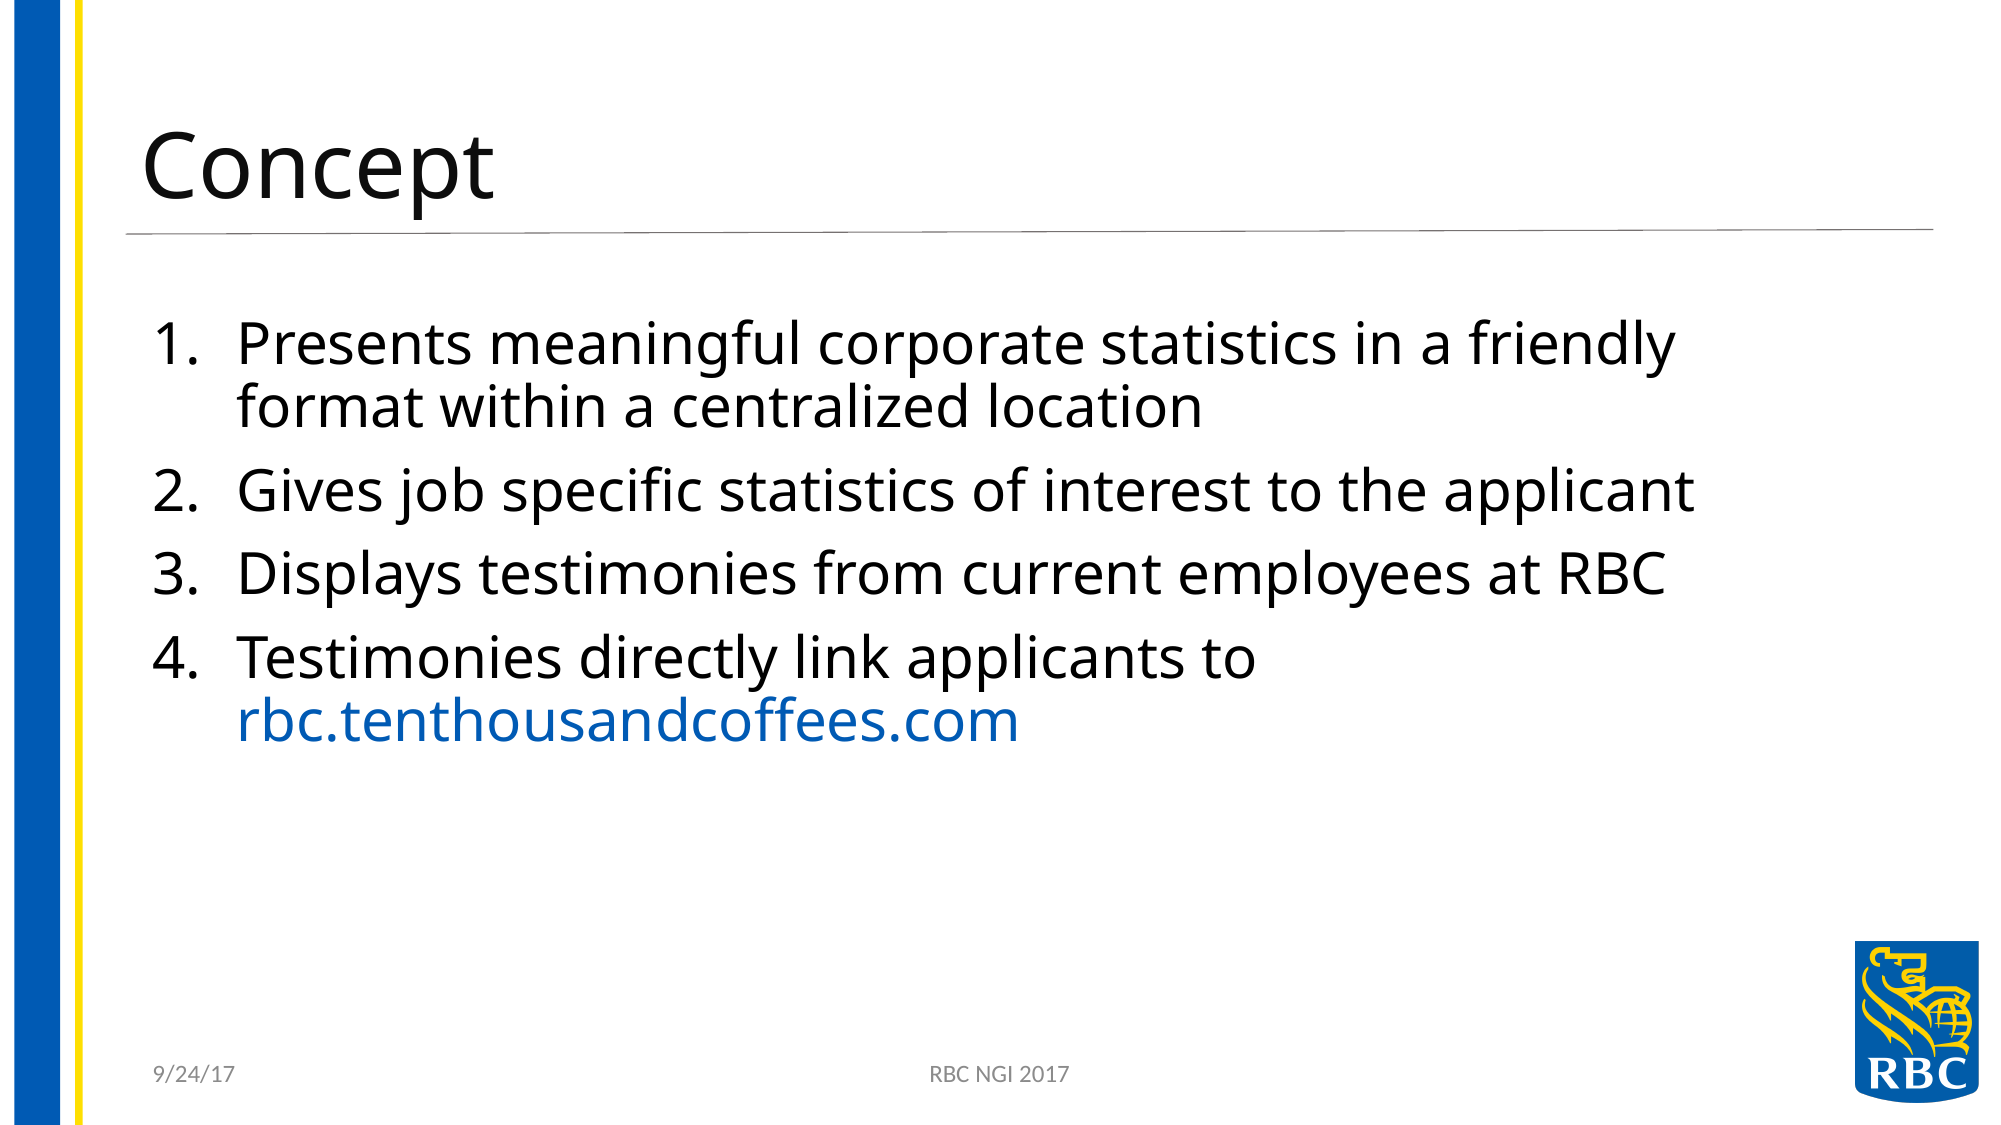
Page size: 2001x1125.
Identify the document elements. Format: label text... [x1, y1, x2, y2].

footer RBC NGI 2017 [662, 1042, 1338, 1103]
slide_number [137, 1042, 588, 1103]
title Concept [125, 59, 1863, 278]
list Presents meaningful corporate statistics in a friendly format within a centralized location Gives job specific statistics of interest to the applicant Displays testimonies from current employees at RBC Testimonies directly link applicants to rbc.tenthousandcoffees.com [137, 306, 1863, 1021]
picture [1855, 941, 1980, 1103]
